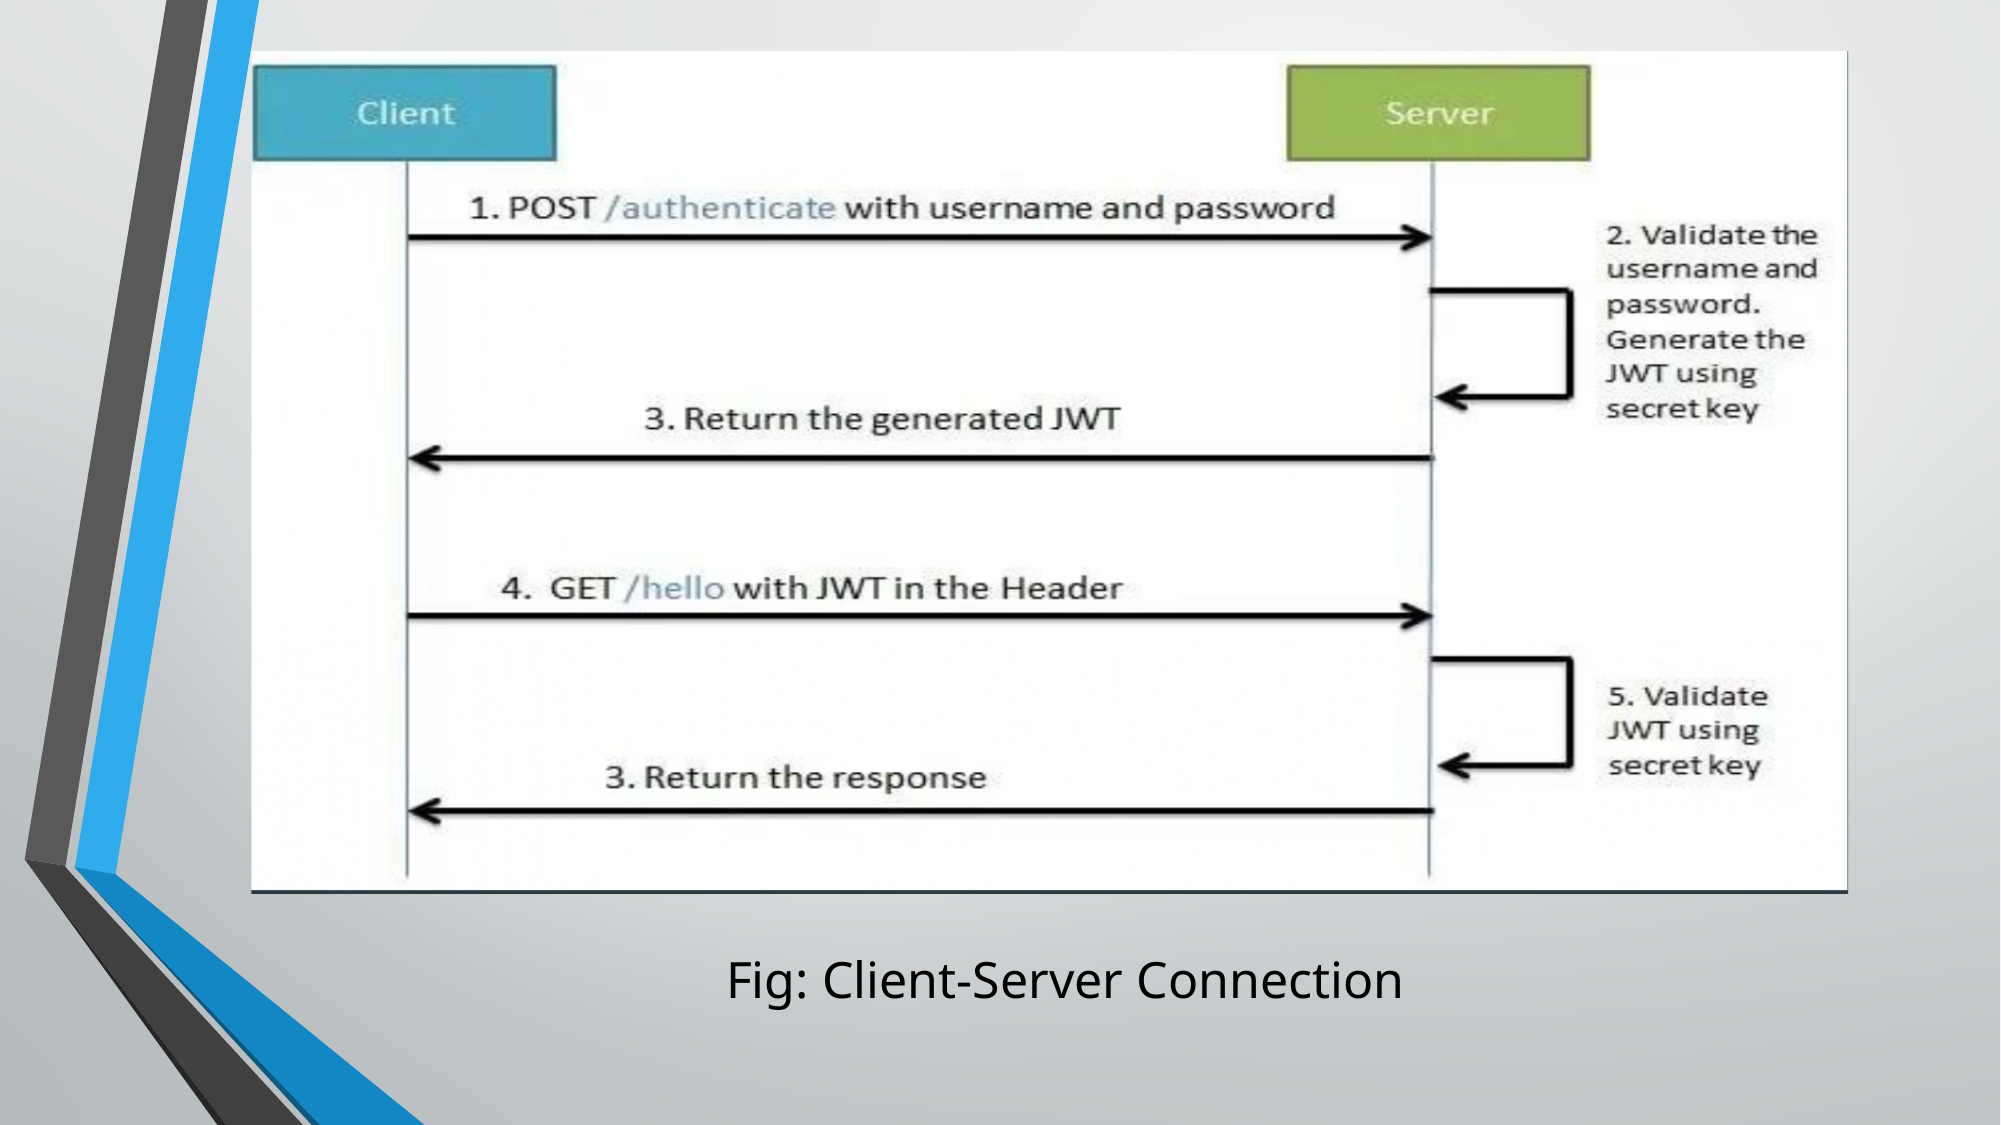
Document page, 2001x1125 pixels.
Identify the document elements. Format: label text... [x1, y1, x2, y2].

picture [251, 50, 1849, 895]
text_box Fig: Client-Server Connection [711, 941, 1420, 1017]
